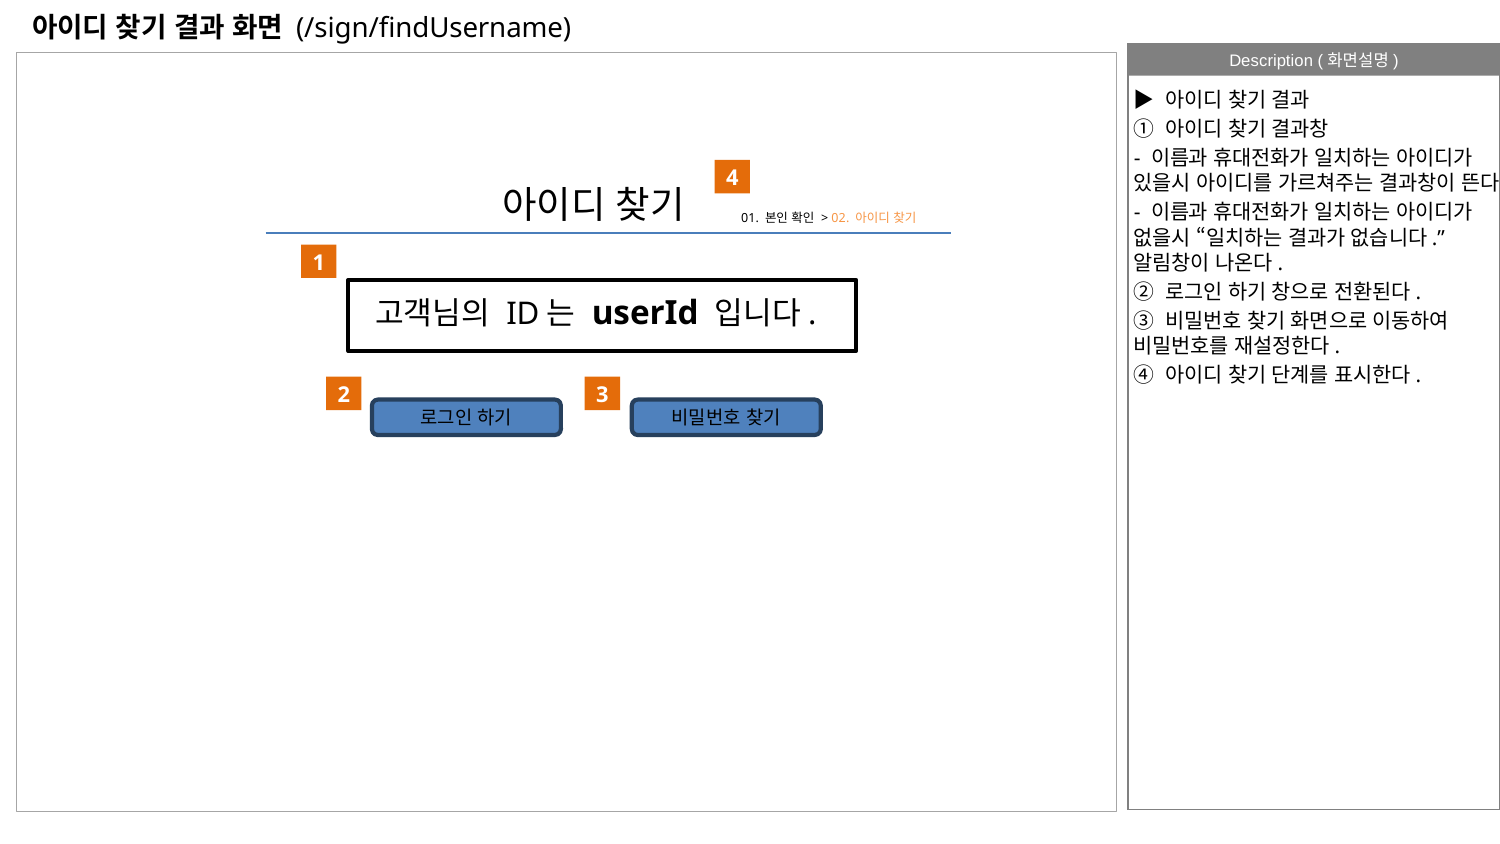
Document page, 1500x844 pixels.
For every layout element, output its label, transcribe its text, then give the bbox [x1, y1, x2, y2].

text_box 고객님의 ID는 userId 입니다. [360, 284, 857, 339]
list ▶ 아이디 찾기 결과 ① 아이디 찾기 결과창 - 이름과 휴대전화가 일치하는 아이디가 있을시 아이디를 가르쳐주는 결과창이 뜬다. - 이름과 휴대전화가 일치하는 아이디가 없을시 “일치하는 결과가 없습니다.”알림창이 나온다. ② 로그인 하기 창으로 전환된다. ③ 비밀번호 찾기 화면으로 이동하여 비밀번호를 재설정한다. ④ 아이디 찾기 단계를 표시한다. [1128, 79, 1500, 812]
text_box 4 [712, 158, 752, 195]
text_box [371, 398, 562, 436]
text_box [14, 50, 1119, 814]
text_box 3 [582, 375, 622, 412]
title 아이디 찾기 결과 화면 (/sign/findUsername) [17, 2, 1117, 51]
text_box 2 [324, 375, 364, 412]
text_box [631, 398, 822, 436]
text_box 아이디 찾기 [437, 173, 750, 232]
text_box 1 [299, 243, 339, 280]
text_box [346, 278, 858, 353]
text_box 01. 본인 확인 > 02. 아이디 찾기 [726, 202, 943, 232]
